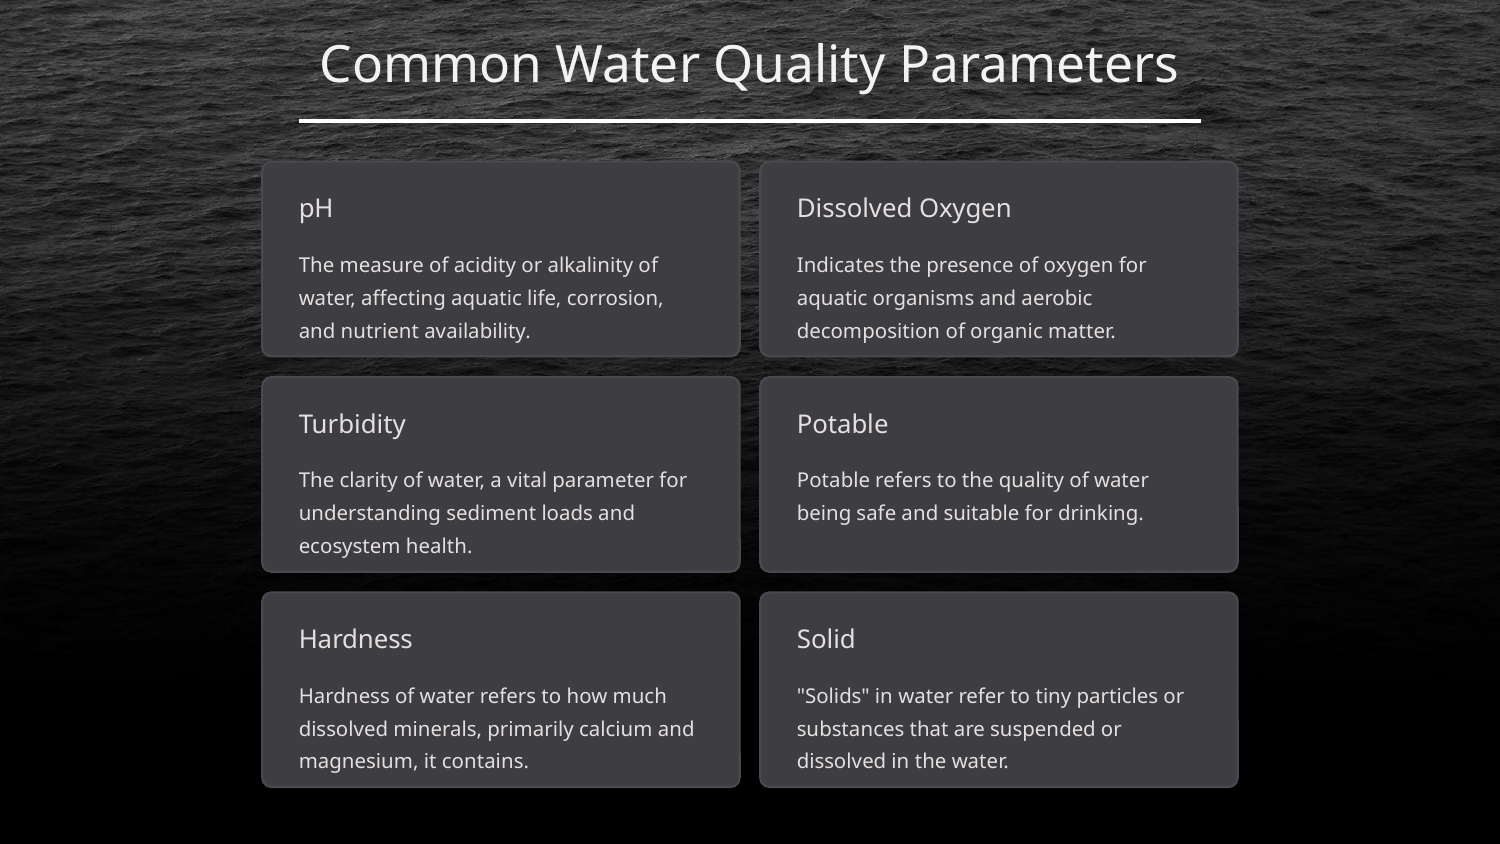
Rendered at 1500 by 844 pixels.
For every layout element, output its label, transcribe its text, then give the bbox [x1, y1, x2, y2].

text_box Potable [782, 398, 988, 431]
text_box pH [283, 183, 490, 216]
text_box [760, 377, 1238, 572]
text_box Turbidity [283, 398, 490, 431]
text_box Potable refers to the quality of water being safe and suitable for drinking. [782, 451, 1216, 518]
picture [0, 0, 1500, 844]
text_box Hardness [283, 614, 490, 647]
text_box [760, 161, 1238, 357]
text_box Dissolved Oxygen [782, 183, 1010, 216]
text_box [760, 592, 1238, 788]
text_box Hardness of water refers to how much dissolved minerals, primarily calcium and magnesium, it contains. [284, 666, 718, 766]
text_box Indicates the presence of oxygen for aquatic organisms and aerobic decomposition of organic matter. [782, 236, 1216, 335]
text_box Solid [782, 614, 988, 647]
text_box [262, 377, 740, 572]
text_box "Solids" in water refer to tiny particles or substances that are suspended or dissolved in the water. [782, 666, 1216, 766]
text_box The measure of acidity or alkalinity of water, affecting aquatic life, corrosion, and nutrient availability. [284, 236, 718, 335]
text_box [262, 161, 740, 357]
text_box Common Water Quality Parameters [262, 21, 1238, 86]
text_box The clarity of water, a vital parameter for understanding sediment loads and ecosystem health. [284, 451, 718, 551]
text_box [262, 592, 740, 788]
